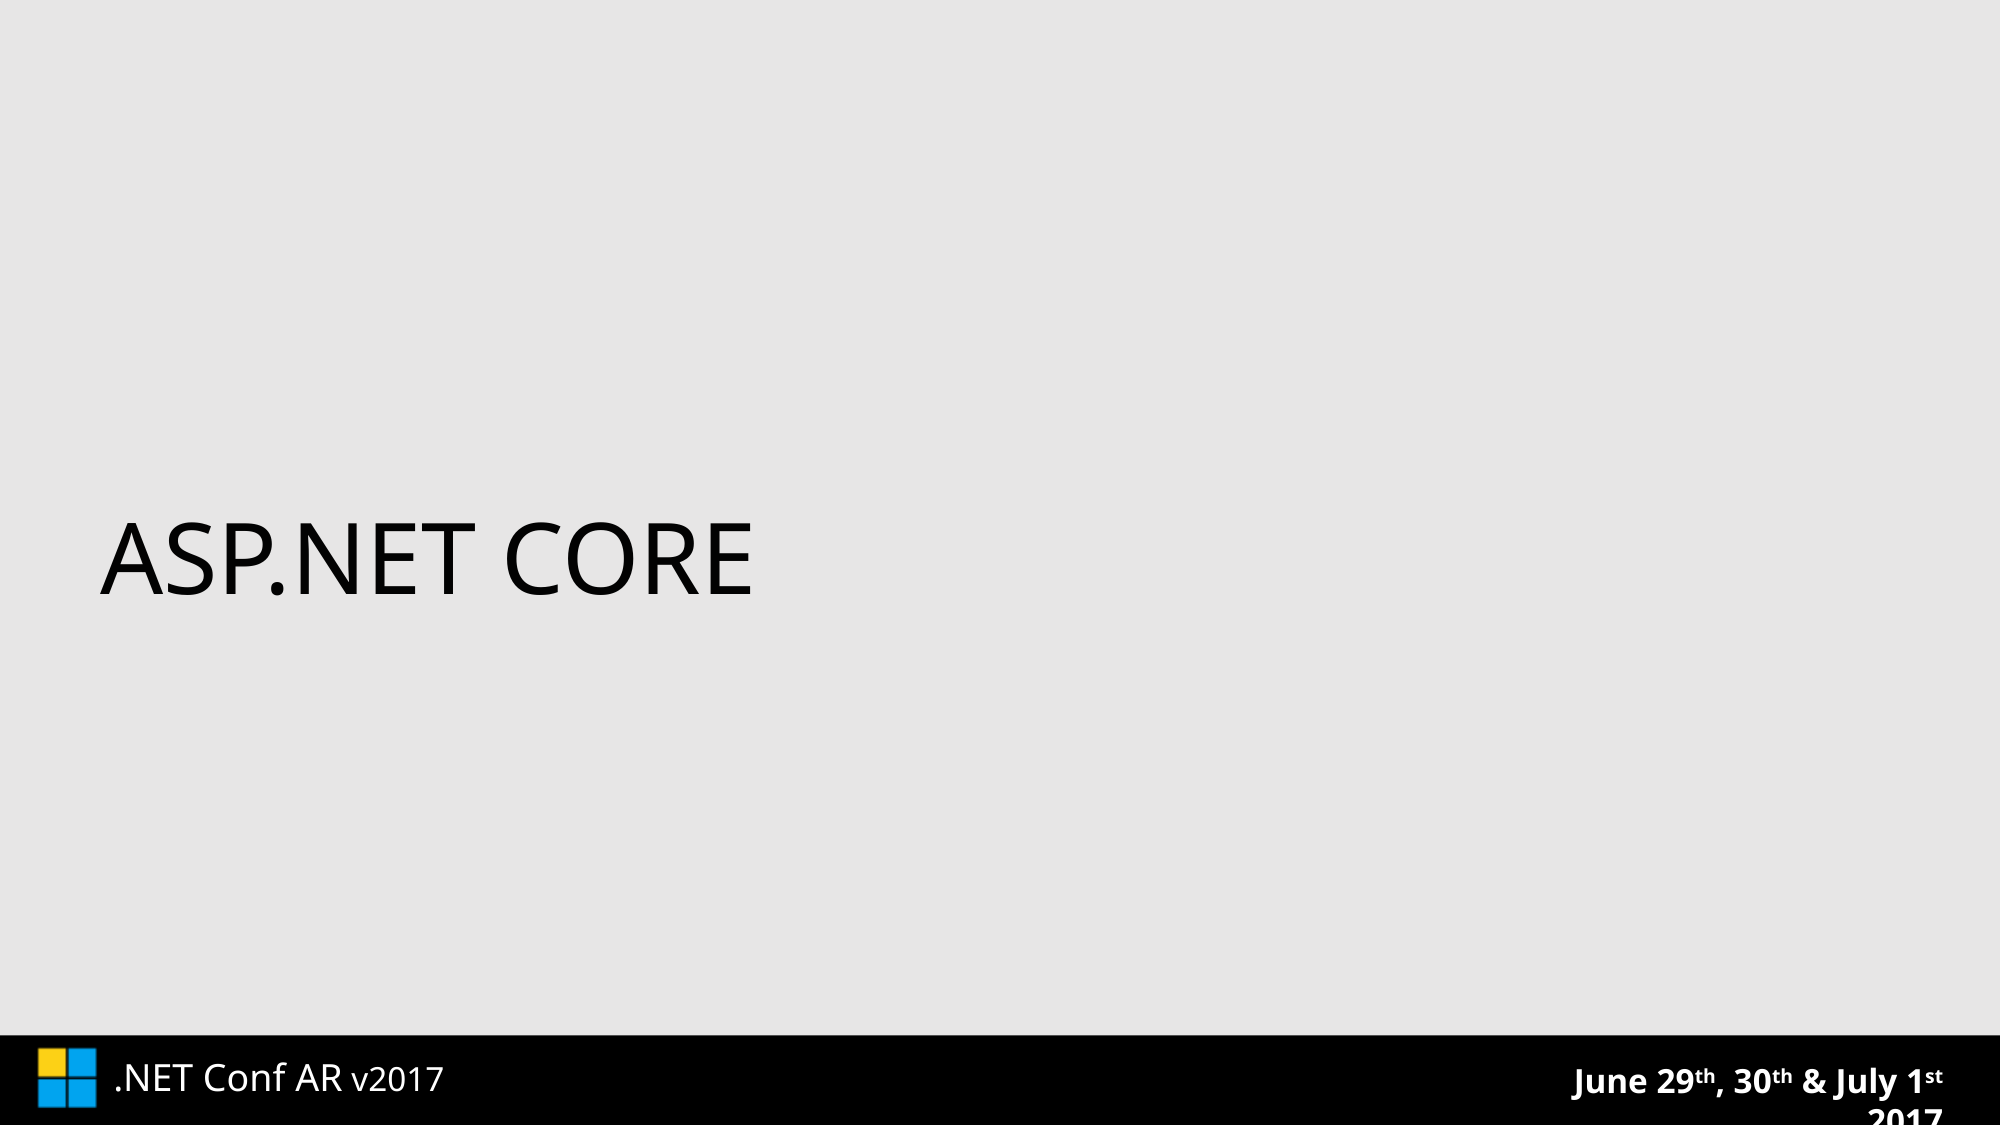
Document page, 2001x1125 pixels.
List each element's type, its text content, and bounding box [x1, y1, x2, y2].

picture [36, 1046, 99, 1110]
title ASP.NET CORE [85, 501, 1915, 624]
